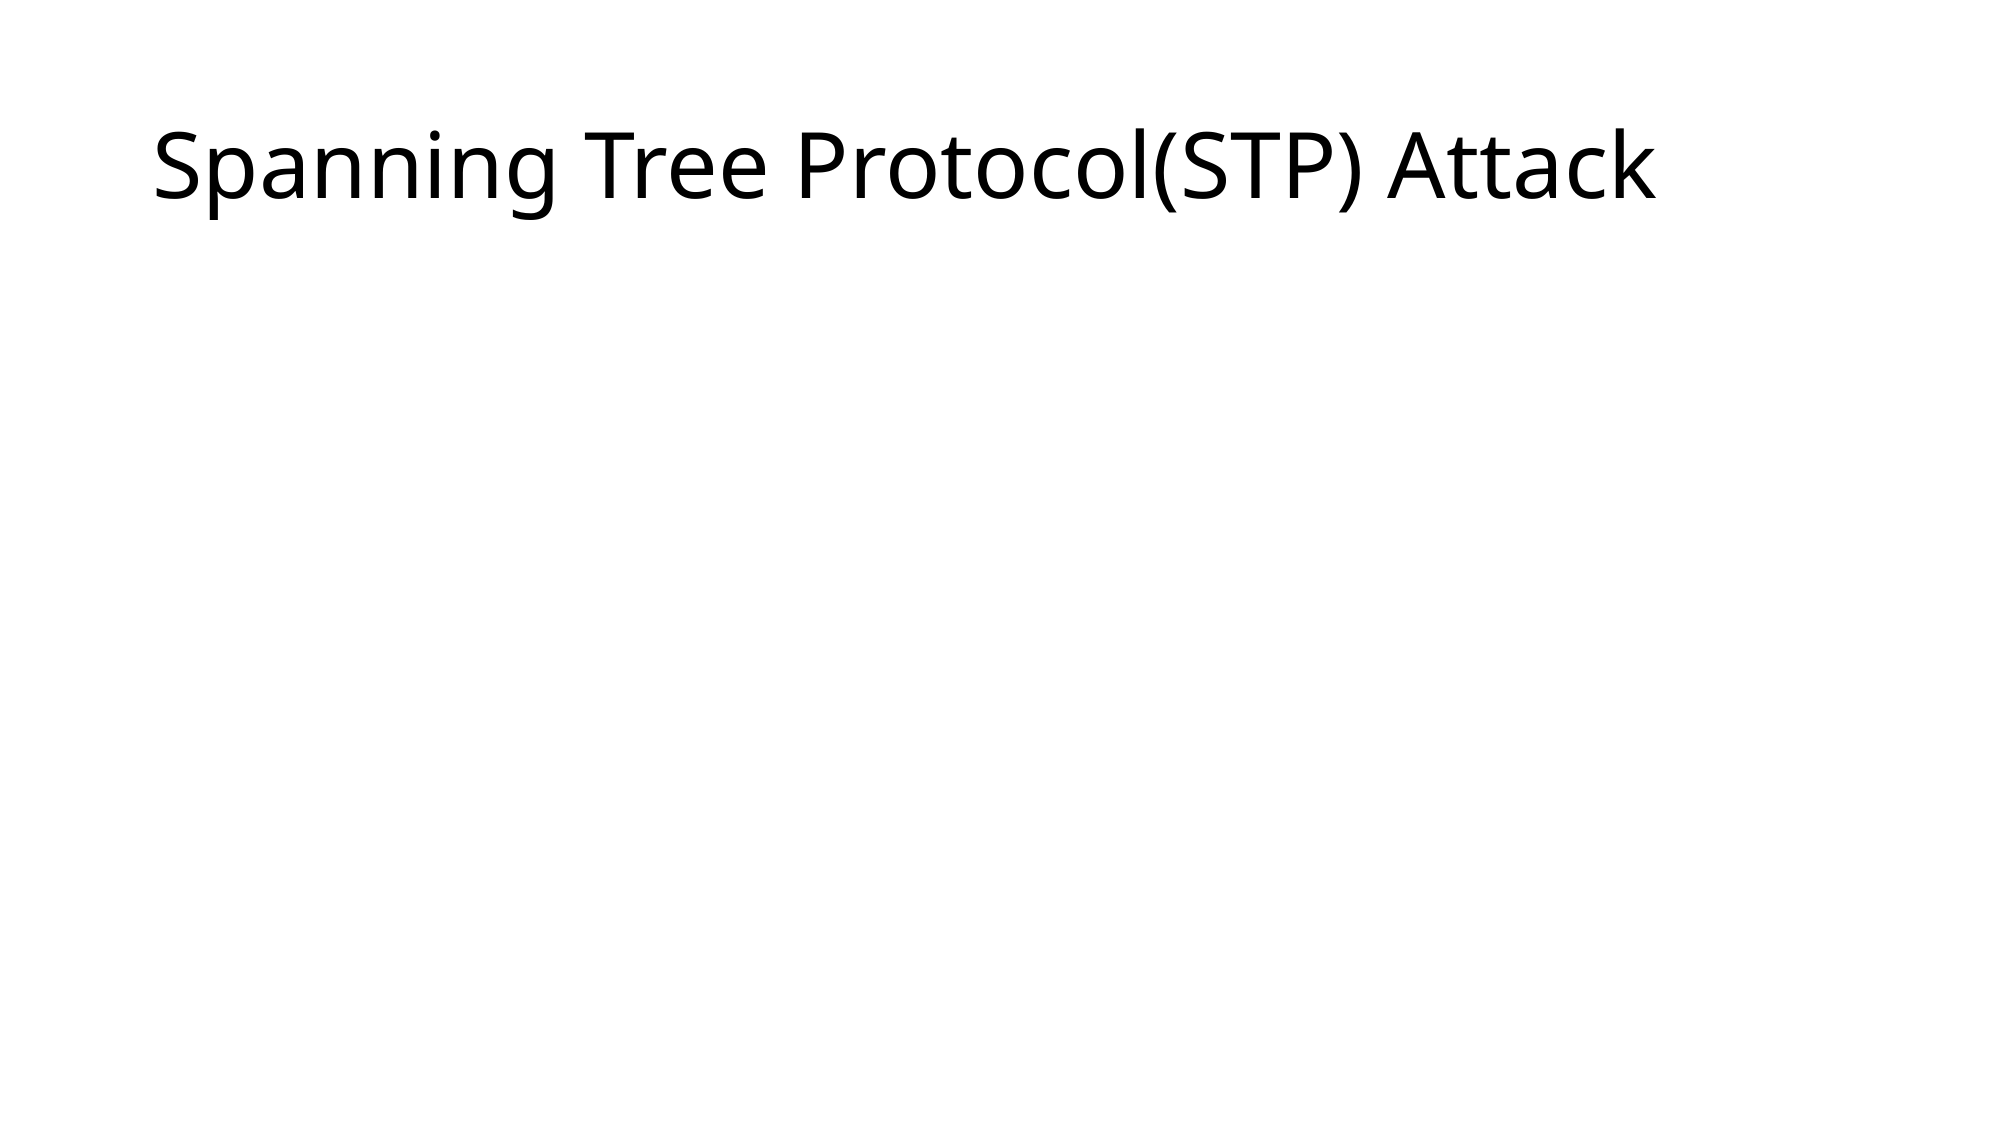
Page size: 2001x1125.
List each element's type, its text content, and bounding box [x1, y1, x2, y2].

title Spanning Tree Protocol(STP) Attack [137, 59, 1863, 278]
